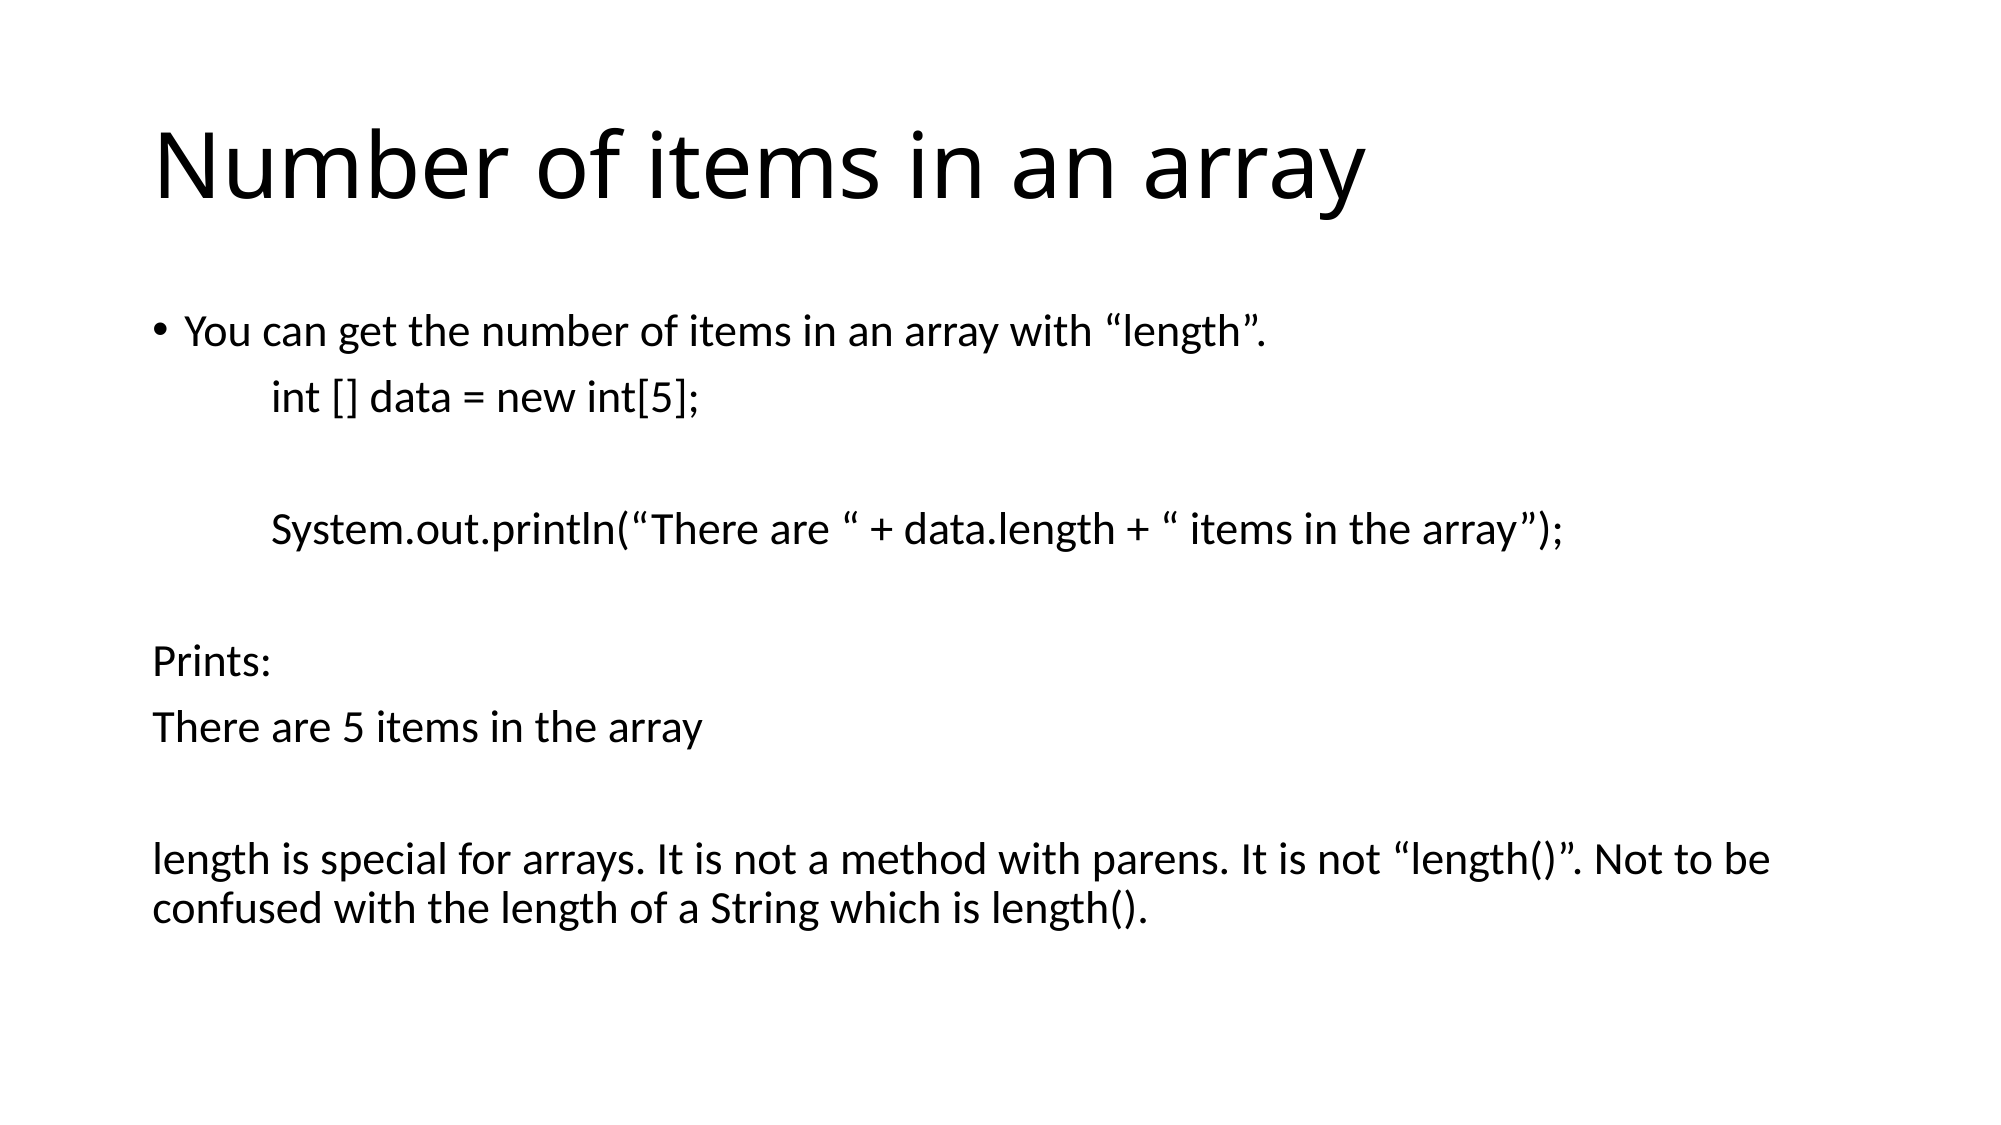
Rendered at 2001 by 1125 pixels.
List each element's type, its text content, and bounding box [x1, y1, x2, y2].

list You can get the number of items in an array with “length”. int [] data = new int[5]; System.out.println(“There are “ + data.length + “ items in the array”); Prints: There are 5 items in the array length is special for arrays. It is not a method with parens. It is not “length()”. Not to be confused with the length of a String which is length(). [137, 299, 1863, 1014]
title Number of items in an array [137, 59, 1863, 278]
